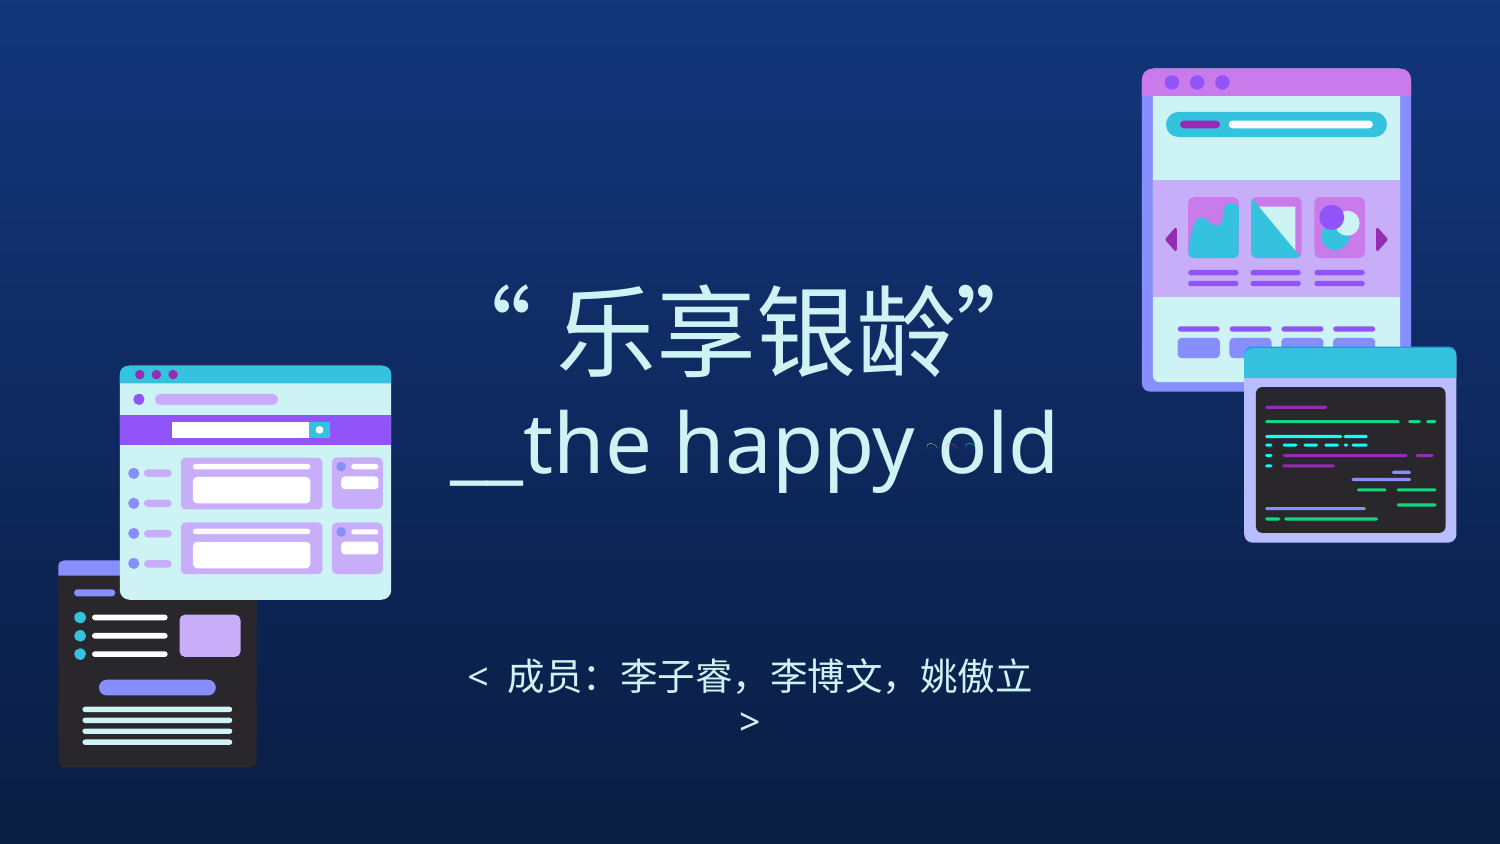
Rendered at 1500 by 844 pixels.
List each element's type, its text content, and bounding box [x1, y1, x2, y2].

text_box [119, 365, 392, 601]
subtitle < 成员：李子睿，李博文，姚傲立 > [437, 637, 1063, 722]
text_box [1243, 346, 1457, 543]
title “乐享银龄” __the happy old [391, 122, 1120, 638]
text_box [58, 560, 257, 768]
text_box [1141, 68, 1412, 392]
